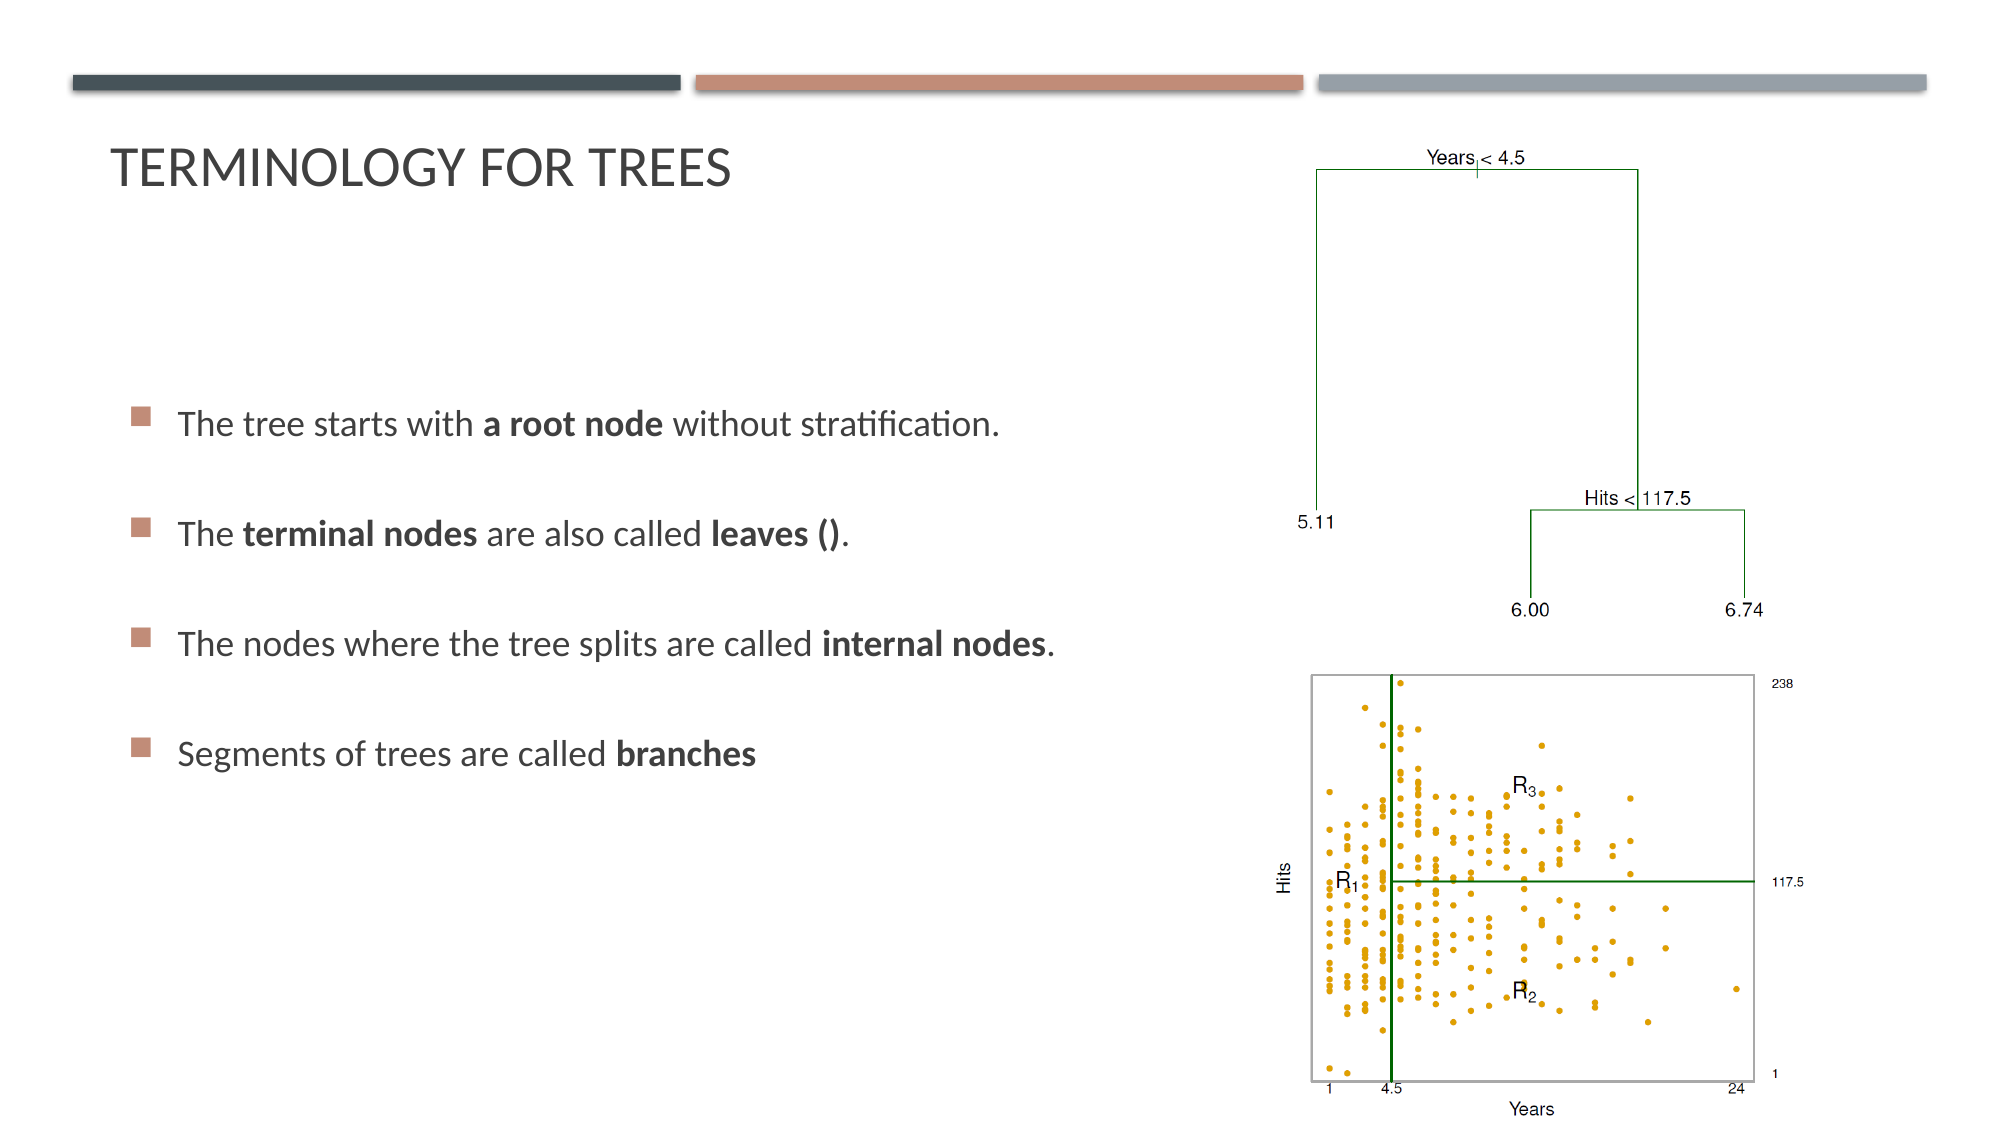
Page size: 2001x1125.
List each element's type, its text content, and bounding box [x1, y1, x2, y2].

picture [1289, 141, 1772, 628]
title Terminology for Trees [95, 115, 1905, 206]
picture [1249, 667, 1812, 1125]
